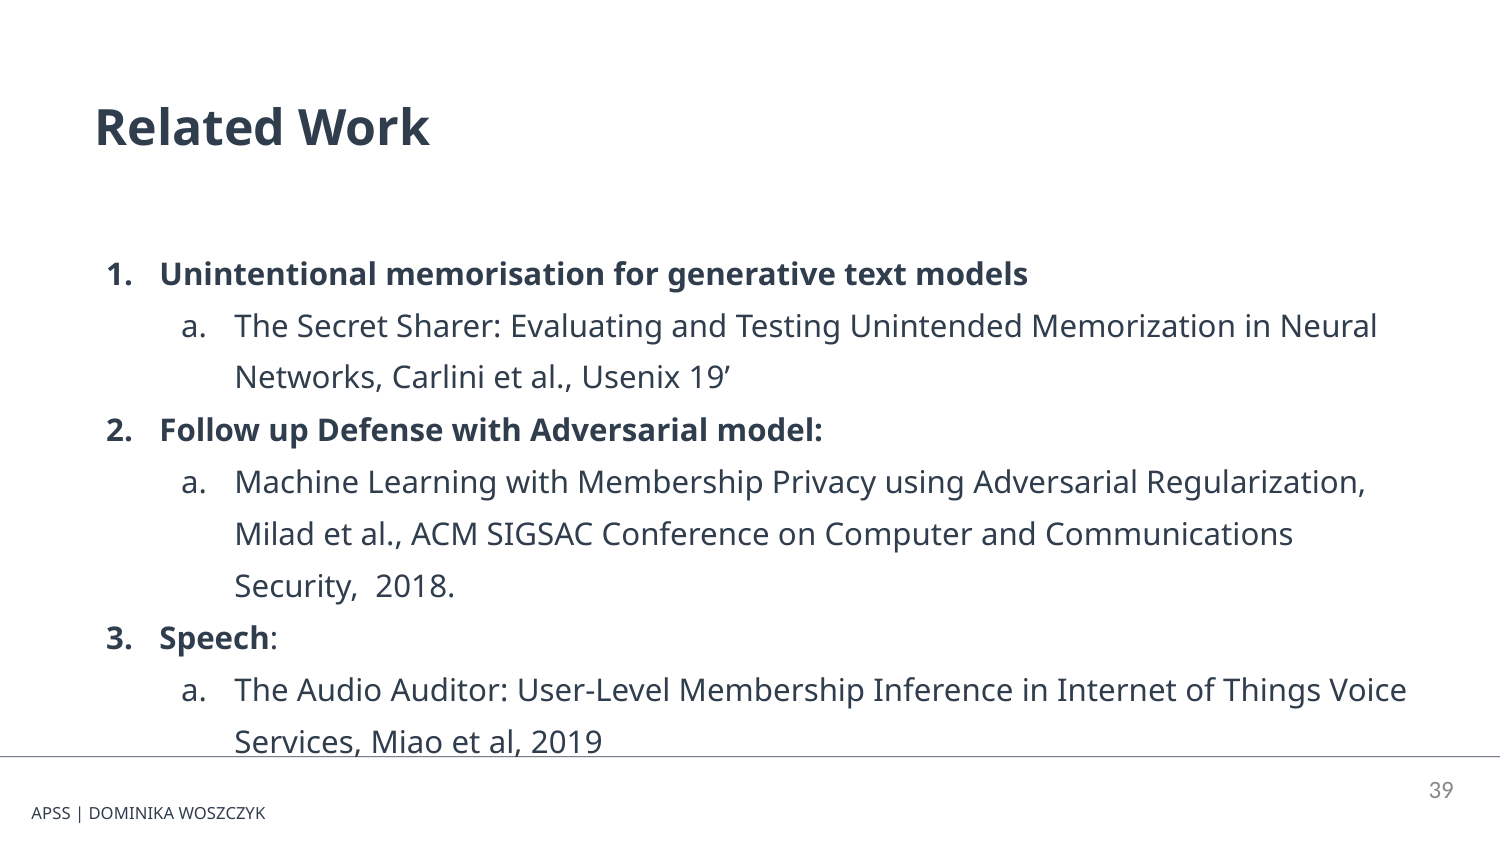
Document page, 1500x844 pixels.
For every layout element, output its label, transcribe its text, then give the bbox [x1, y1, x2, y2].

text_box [84, 83, 1426, 579]
slide_number ‹#› [1410, 773, 1462, 804]
text_box APSS | DOMINIKA WOSZCZYK [31, 795, 614, 815]
